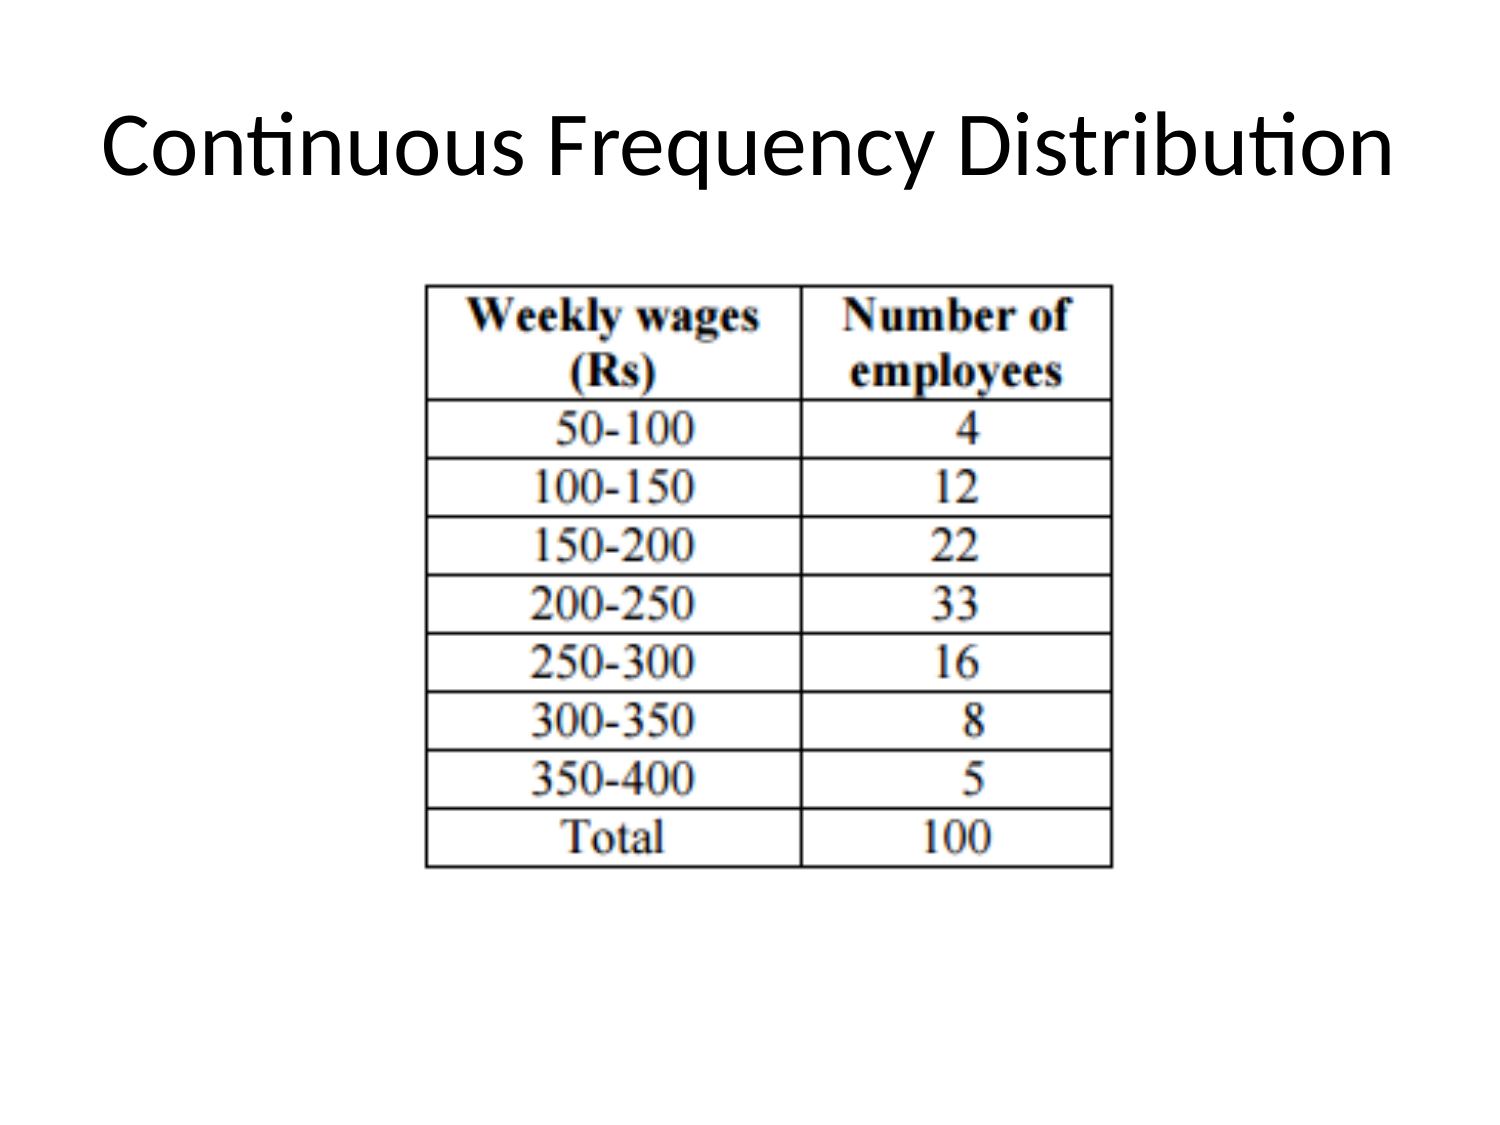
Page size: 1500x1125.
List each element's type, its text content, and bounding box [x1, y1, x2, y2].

picture [383, 257, 1149, 894]
title Continuous Frequency Distribution [75, 45, 1425, 233]
